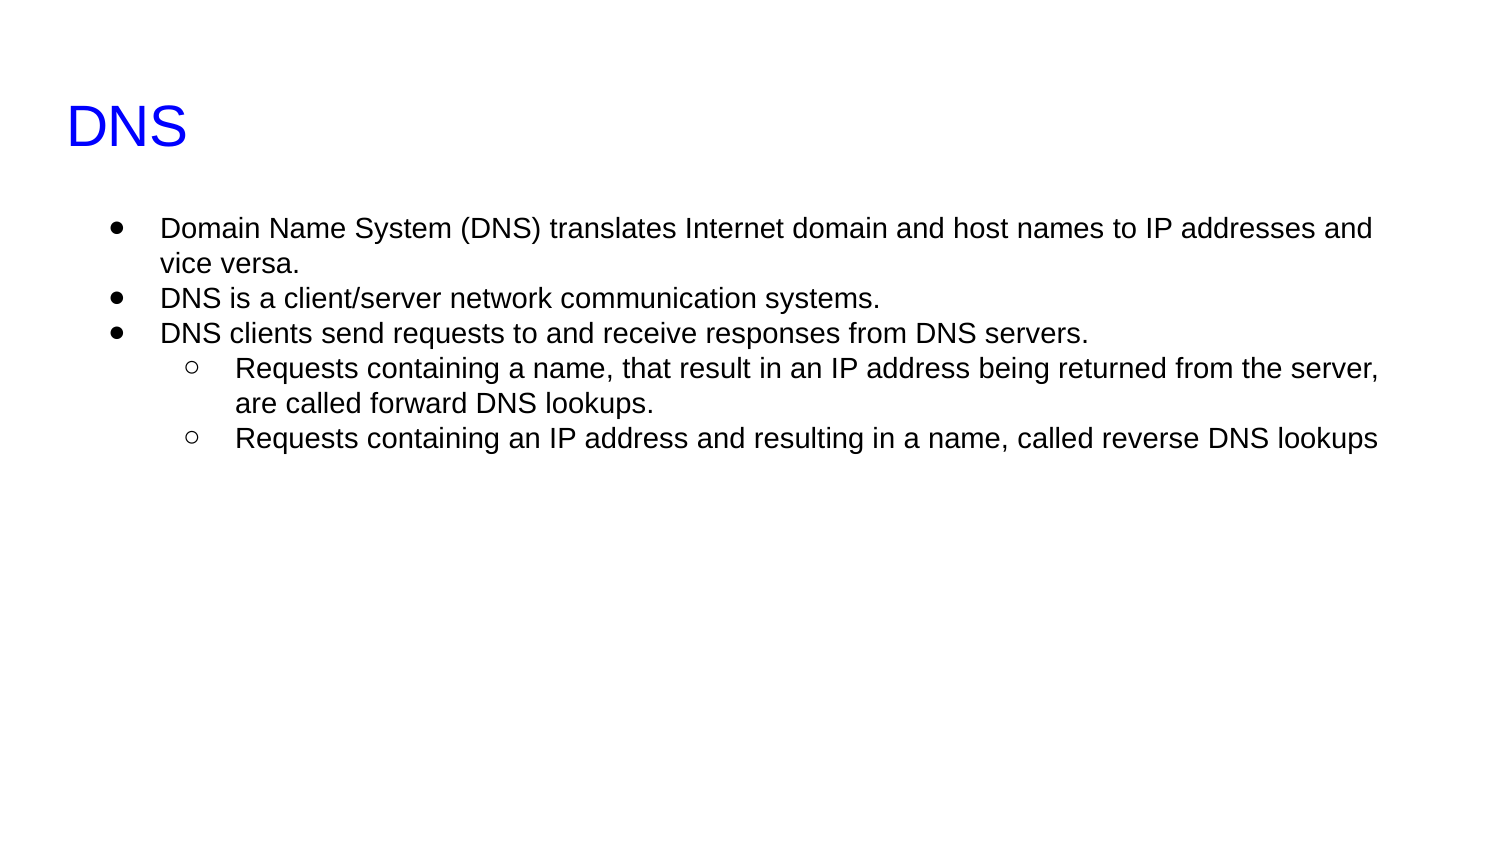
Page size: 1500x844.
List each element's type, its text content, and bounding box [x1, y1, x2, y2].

title DNS [51, 72, 1449, 167]
text_box Domain Name System (DNS) translates Internet domain and host names to IP addresses and vice versa. DNS is a client/server network communication systems. DNS clients send requests to and receive responses from DNS servers. Requests containing a name, that result in an IP address being returned from the server, are called forward DNS lookups. Requests containing an IP address and resulting in a name, called reverse DNS lookups [70, 194, 1430, 759]
